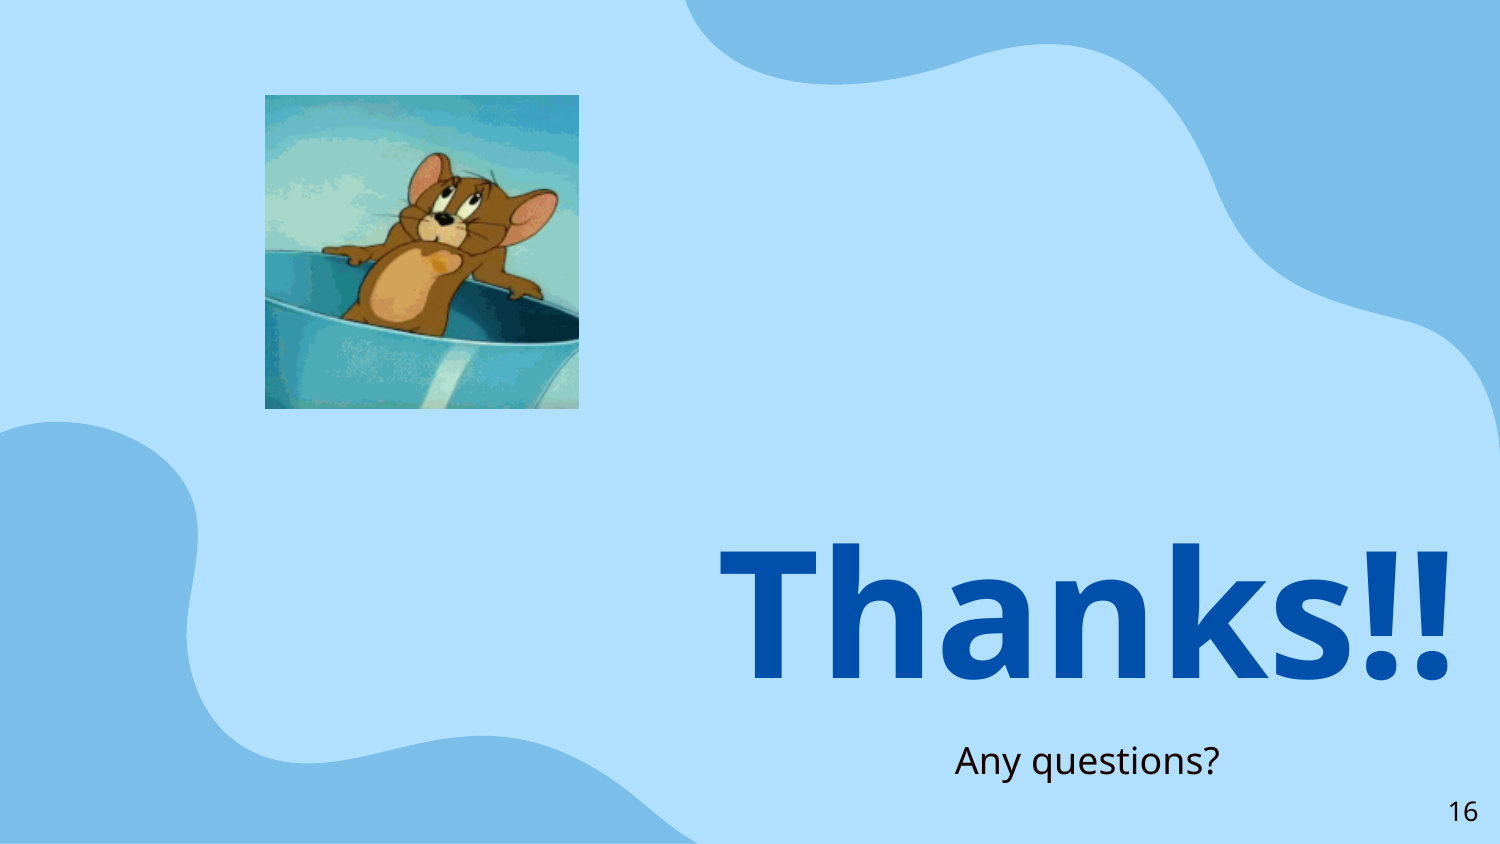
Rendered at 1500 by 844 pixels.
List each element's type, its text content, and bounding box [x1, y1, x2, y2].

title Thanks!! [578, 504, 1500, 711]
slide_number ‹#› [1403, 779, 1494, 844]
picture [265, 95, 579, 409]
subtitle Any questions? [578, 726, 1500, 792]
